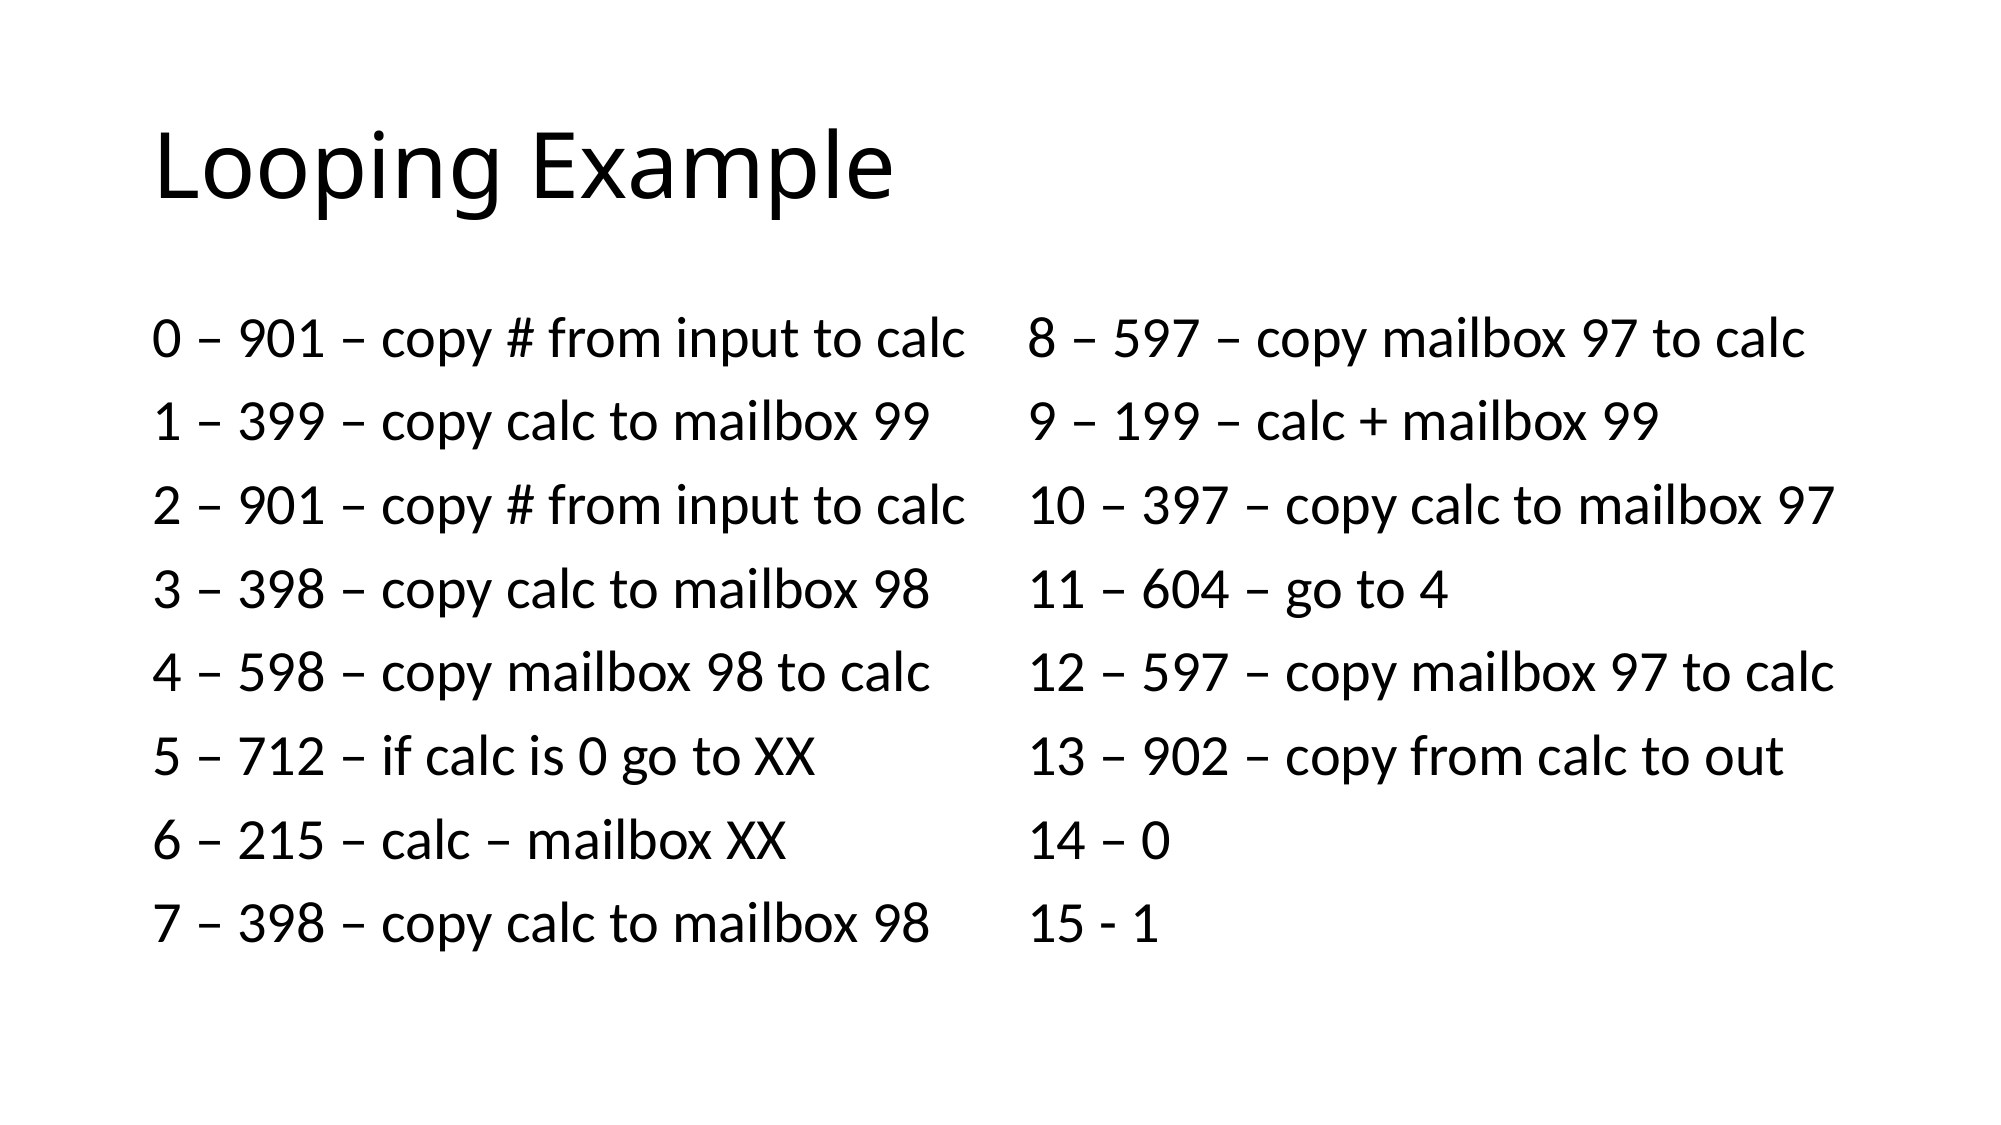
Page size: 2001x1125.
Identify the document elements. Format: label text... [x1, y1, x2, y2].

title Looping Example [137, 59, 1863, 278]
list 8 – 597 – copy mailbox 97 to calc 9 – 199 – calc + mailbox 99 10 – 397 – copy calc to mailbox 97 11 – 604 – go to 4 12 – 597 – copy mailbox 97 to calc 13 – 902 – copy from calc to out 14 – 0 15 - 1 [1012, 299, 1863, 1014]
list 0 – 901 – copy # from input to calc 1 – 399 – copy calc to mailbox 99 2 – 901 – copy # from input to calc 3 – 398 – copy calc to mailbox 98 4 – 598 – copy mailbox 98 to calc 5 – 712 – if calc is 0 go to XX 6 – 215 – calc – mailbox XX 7 – 398 – copy calc to mailbox 98 [137, 299, 988, 1014]
